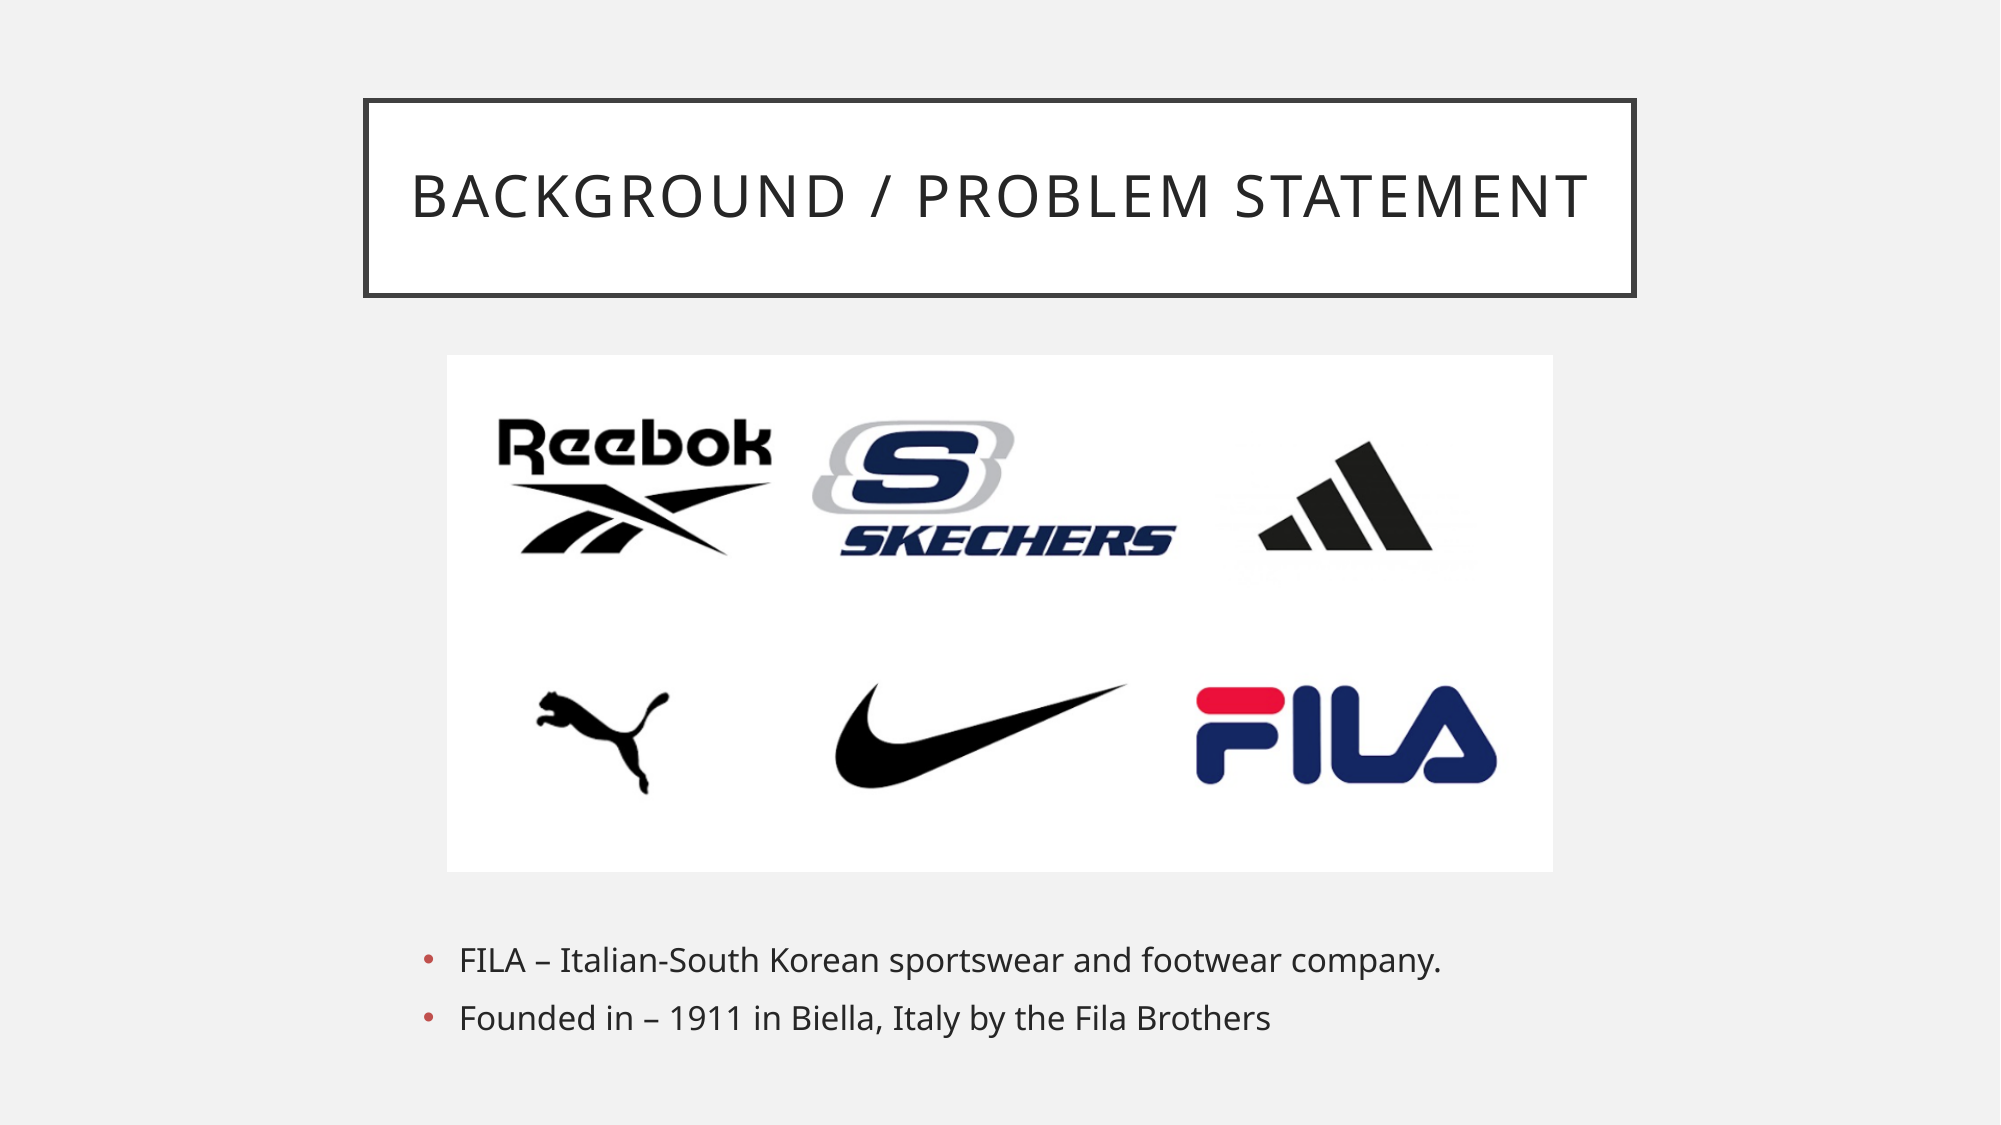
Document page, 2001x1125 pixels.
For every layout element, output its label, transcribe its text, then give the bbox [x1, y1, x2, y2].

picture [447, 355, 1553, 872]
title Background / PROBLEM STATEMENT [363, 98, 1637, 298]
list FILA – Italian-South Korean sportswear and footwear company. Founded in – 1911 in Biella, Italy by the Fila Brothers [407, 931, 1553, 1046]
